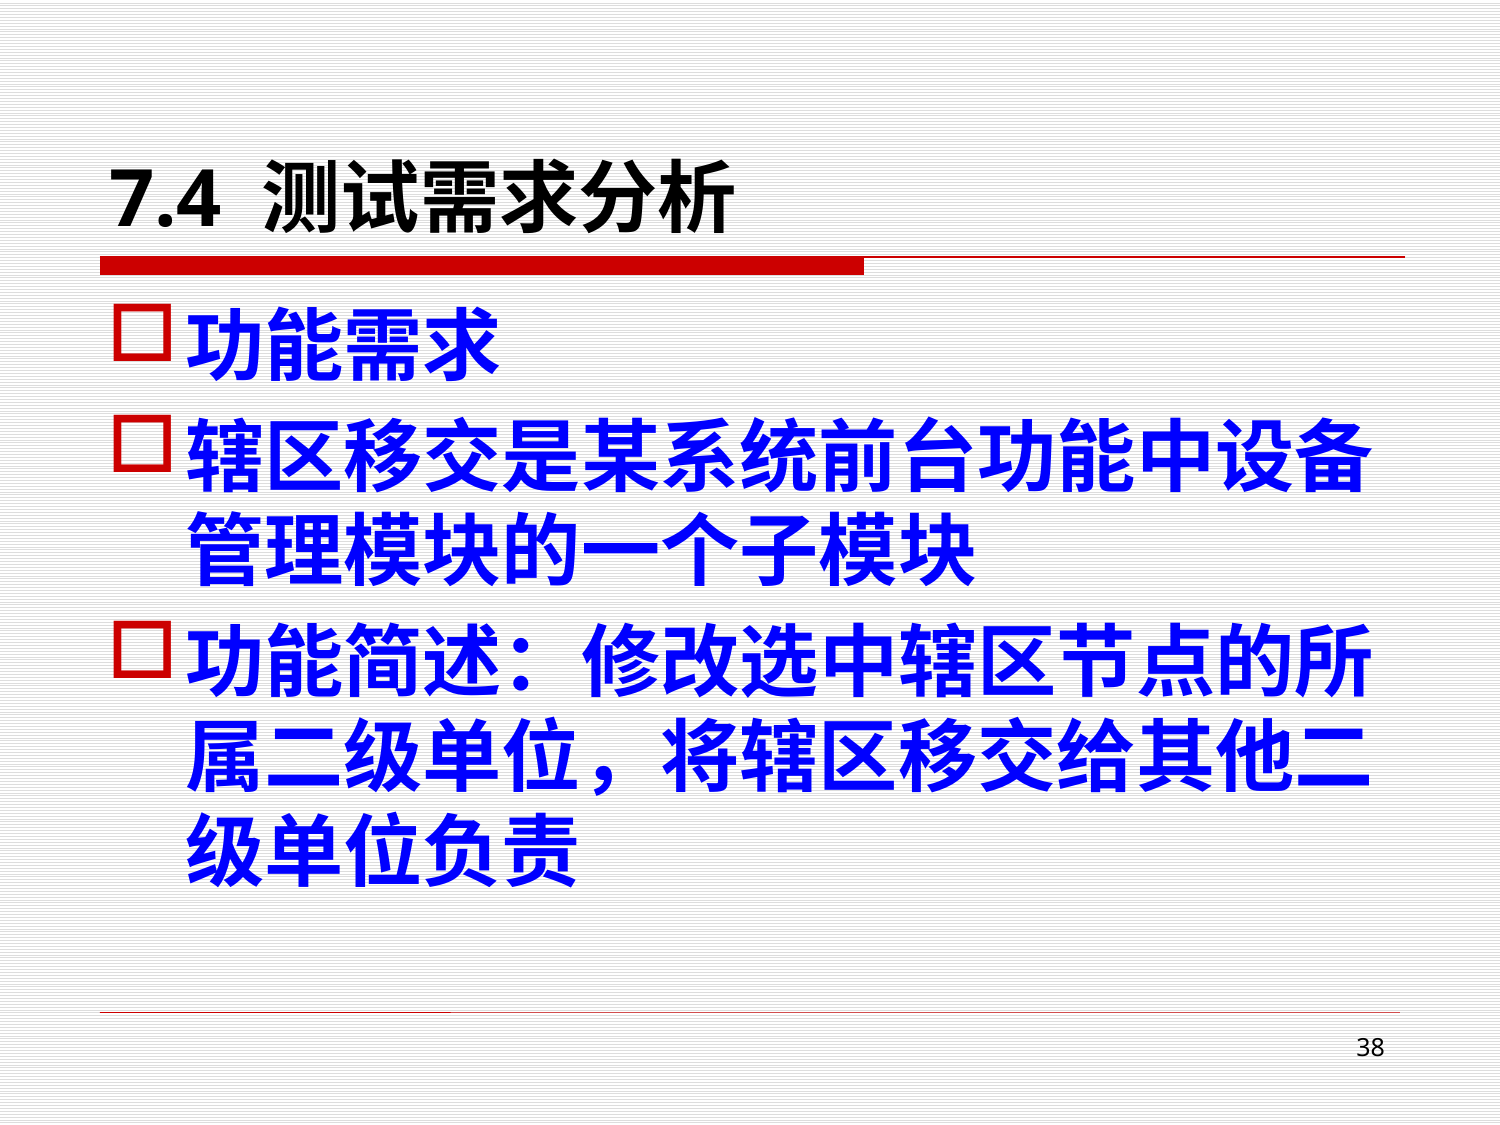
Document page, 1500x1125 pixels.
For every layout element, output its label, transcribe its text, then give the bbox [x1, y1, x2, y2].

title 7.4 测试需求分析 [94, 50, 1407, 250]
slide_number 38 [1074, 1024, 1401, 1103]
list 功能需求 辖区移交是某系统前台功能中设备管理模块的一个子模块 功能简述：修改选中辖区节点的所属二级单位，将辖区移交给其他二级单位负责 [92, 287, 1406, 988]
